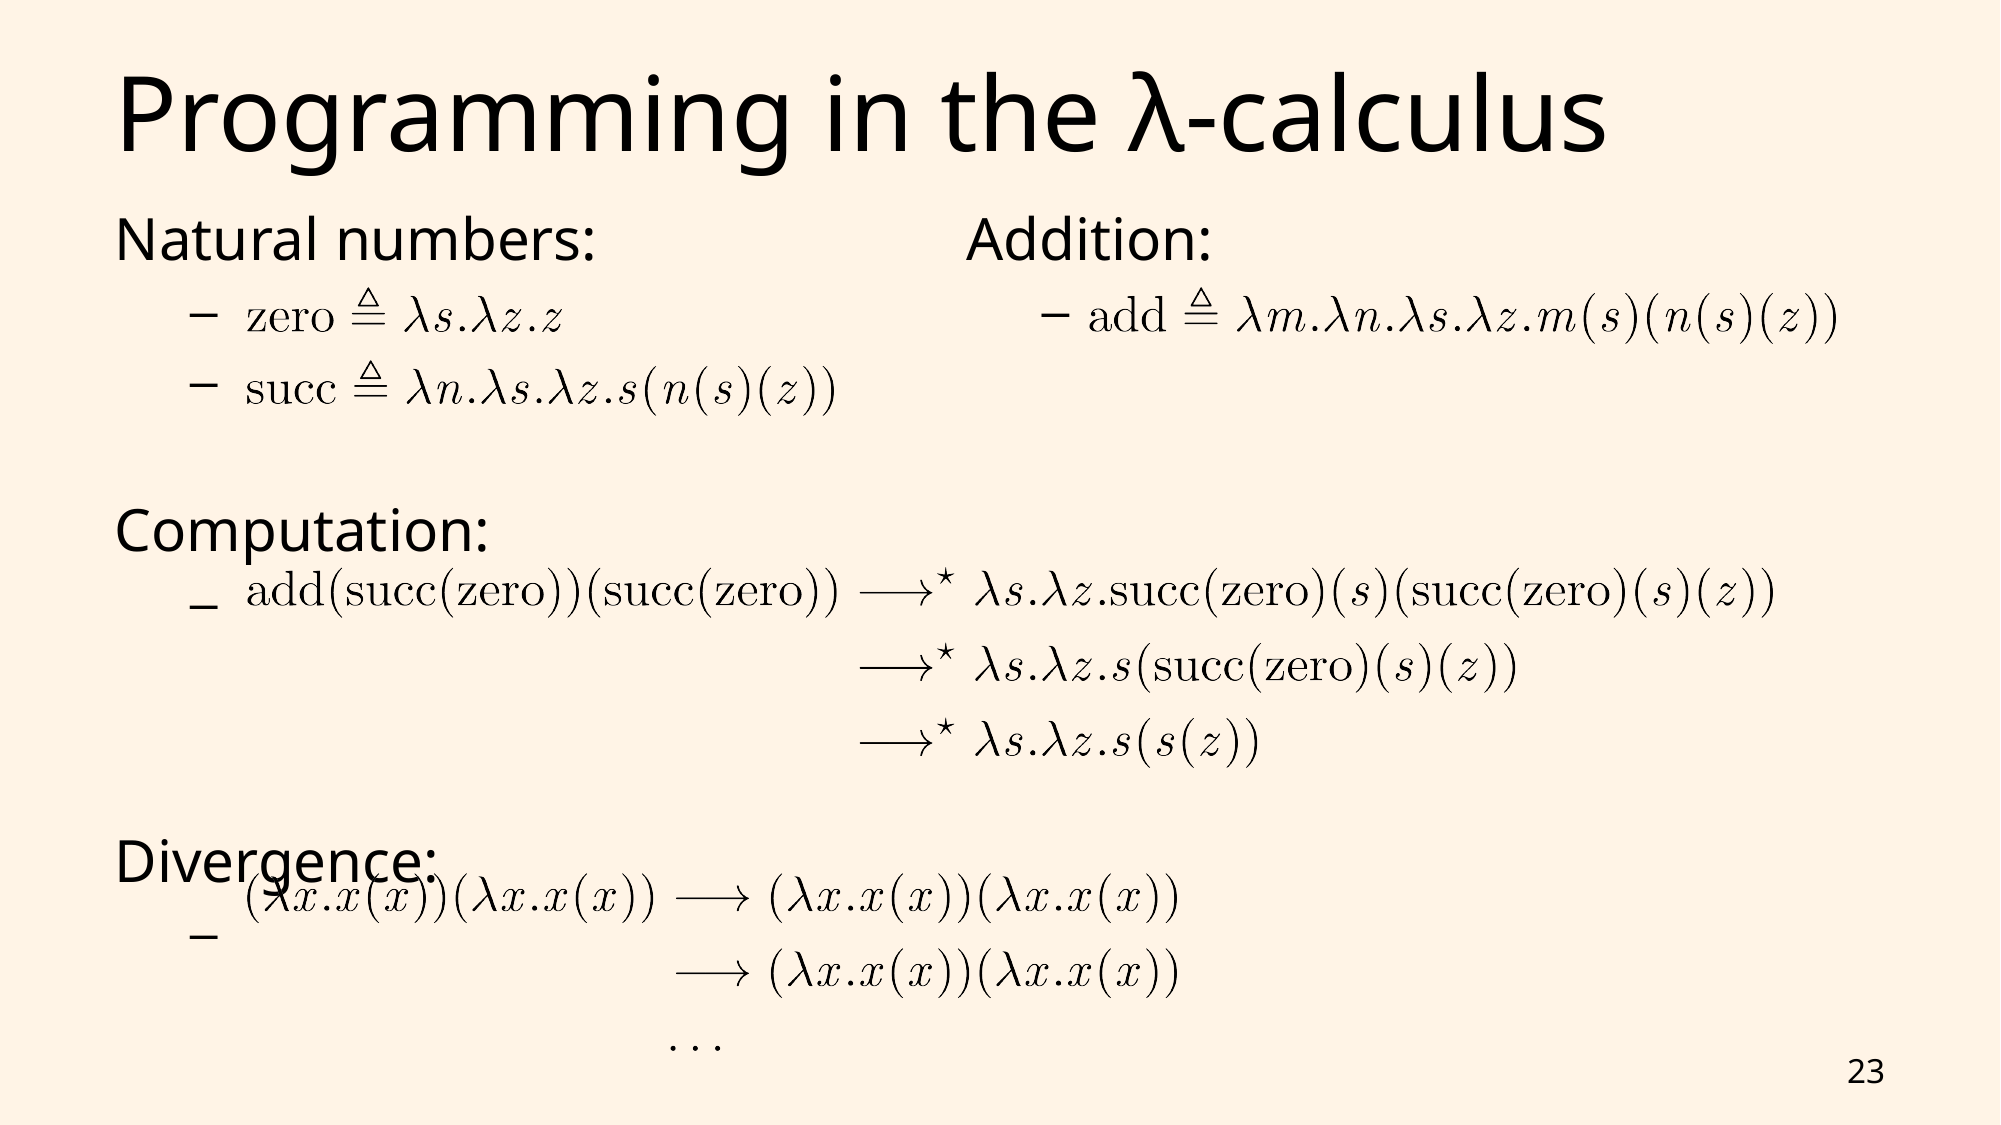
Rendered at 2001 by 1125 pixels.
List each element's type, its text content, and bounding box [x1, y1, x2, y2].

title Programming in the λ-calculus [99, 45, 1900, 175]
picture [247, 287, 562, 332]
picture [247, 873, 1177, 1051]
picture [247, 567, 1773, 768]
picture [1089, 287, 1836, 344]
text_box Addition: [951, 194, 1900, 1005]
slide_number 23 [1433, 1042, 1900, 1103]
list Natural numbers: Computation: Divergence: [99, 194, 951, 1005]
picture [247, 359, 835, 416]
